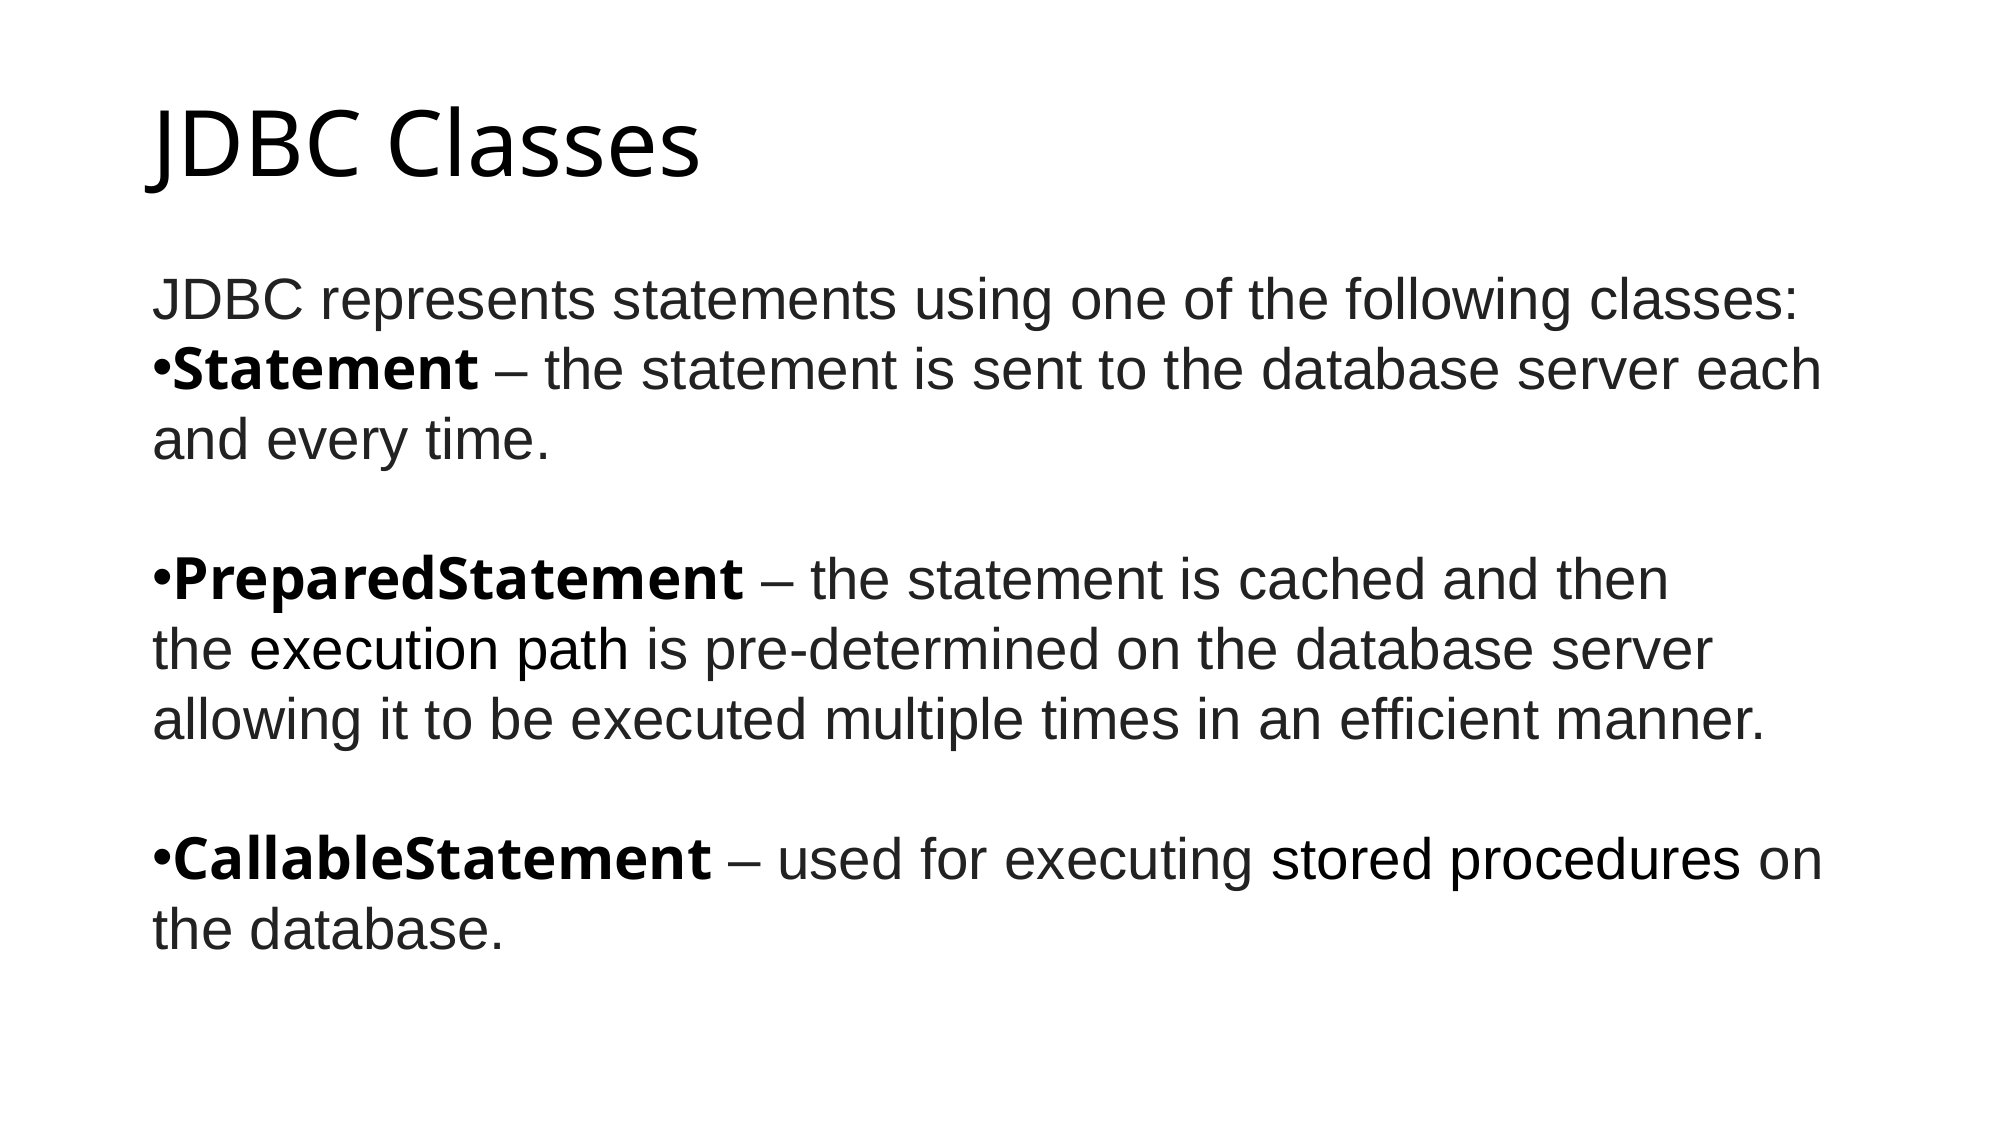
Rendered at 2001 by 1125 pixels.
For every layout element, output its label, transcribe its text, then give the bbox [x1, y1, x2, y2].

list JDBC represents statements using one of the following classes: Statement – the statement is sent to the database server each and every time. PreparedStatement – the statement is cached and then the execution path is pre-determined on the database server allowing it to be executed multiple times in an efficient manner. CallableStatement – used for executing stored procedures on the database. [137, 253, 1863, 968]
title JDBC Classes [137, 76, 1863, 218]
